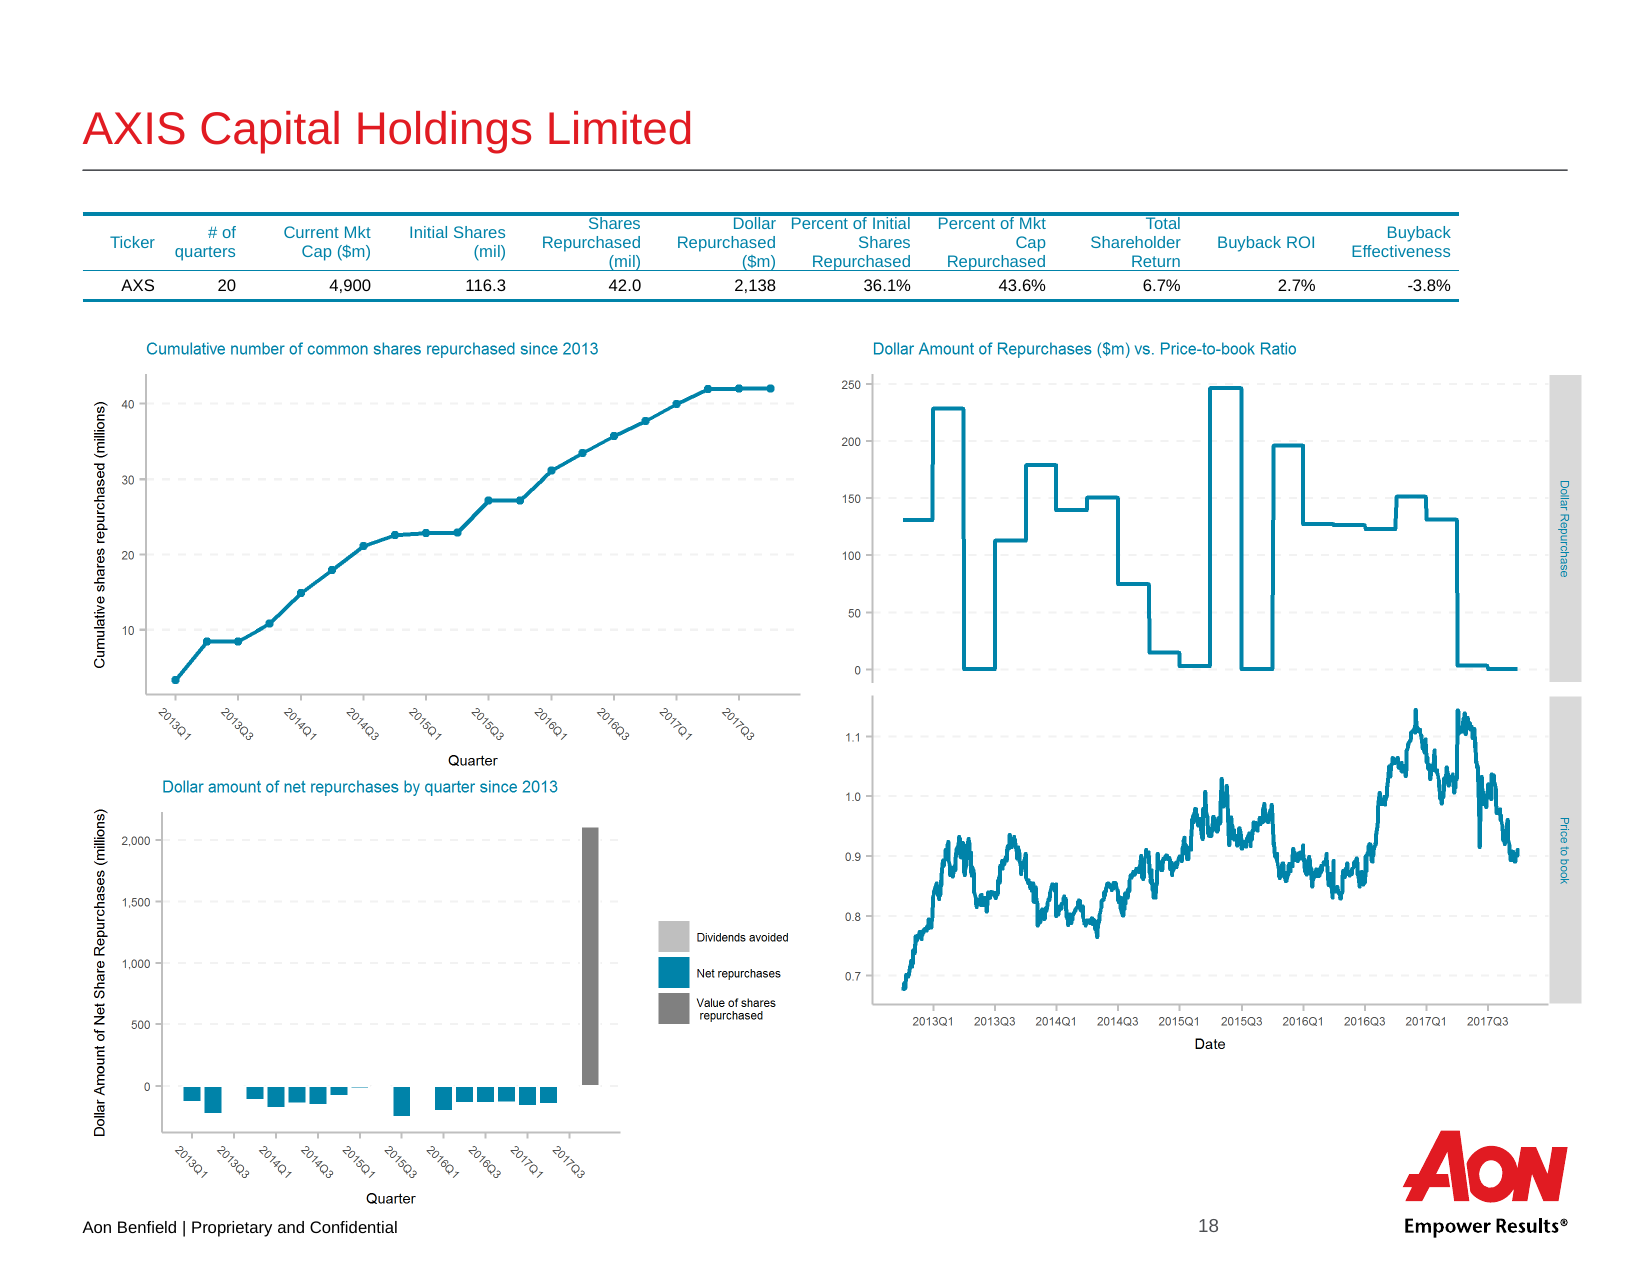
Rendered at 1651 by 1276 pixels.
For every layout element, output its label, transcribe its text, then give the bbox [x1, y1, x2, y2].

table_header Buyback Effectiveness [1324, 216, 1459, 270]
table_cell 6.7% [1054, 271, 1189, 299]
table_cell 20 [163, 271, 244, 299]
table_header Percent of Initial Shares Repurchased [784, 216, 919, 270]
table_cell 116.3 [379, 271, 514, 299]
picture [80, 329, 814, 1217]
table_cell 36.1% [784, 271, 919, 299]
table_cell 43.6% [919, 271, 1054, 299]
table_header Percent of Mkt Cap Repurchased [919, 216, 1054, 270]
title AXIS Capital Holdings Limited [82, 74, 1571, 154]
table_header Buyback ROI [1189, 216, 1324, 270]
table_cell -3.8% [1324, 271, 1459, 299]
table_header Ticker [83, 216, 163, 270]
table_header # of quarters [163, 216, 244, 270]
table_header Initial Shares (mil) [379, 216, 514, 270]
table_header Shares Repurchased (mil) [514, 216, 649, 270]
table_cell 4,900 [244, 271, 379, 299]
table_cell AXS [83, 271, 163, 299]
table_header Dollar Repurchased ($m) [649, 216, 784, 270]
table_cell 2.7% [1189, 271, 1324, 299]
table_cell 2,138 [649, 271, 784, 299]
table_header Total Shareholder Return [1054, 216, 1189, 270]
picture [829, 329, 1595, 1061]
table_cell 42.0 [514, 271, 649, 299]
table_header Current Mkt Cap ($m) [244, 216, 379, 270]
